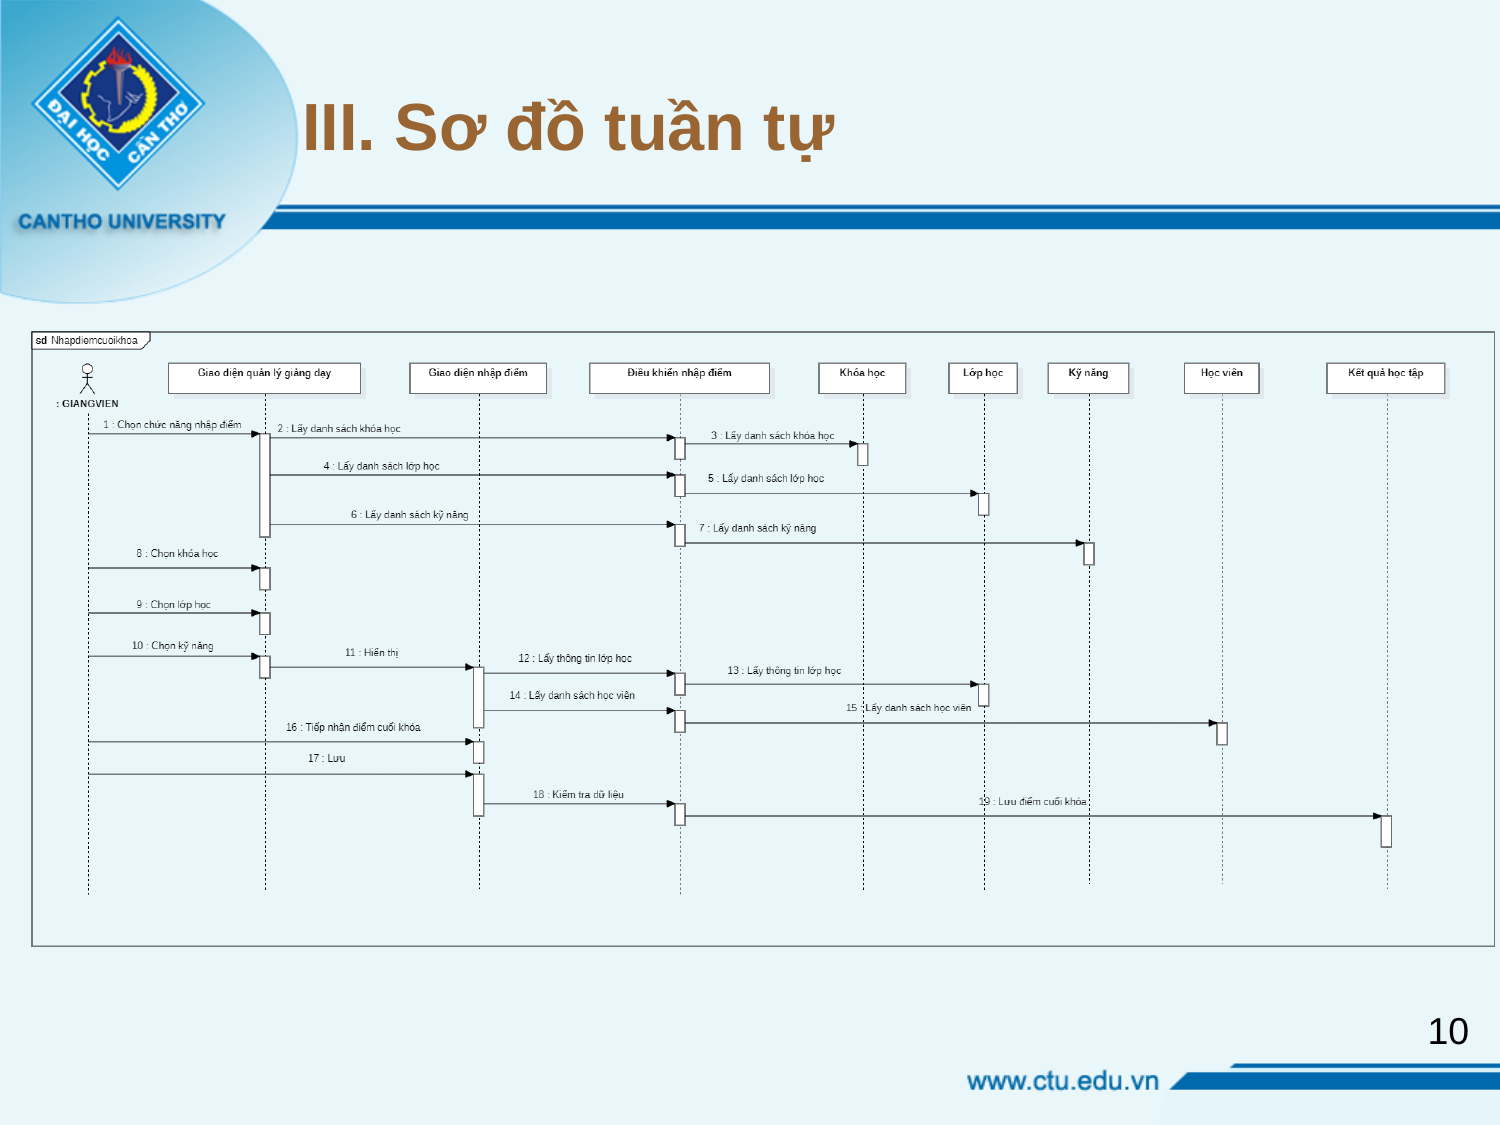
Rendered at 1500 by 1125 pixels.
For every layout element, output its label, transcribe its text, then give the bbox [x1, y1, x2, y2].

picture [0, 0, 1500, 1125]
title III. Sơ đồ tuần tự [287, 46, 1450, 202]
text_box 10 [1413, 999, 1485, 1060]
